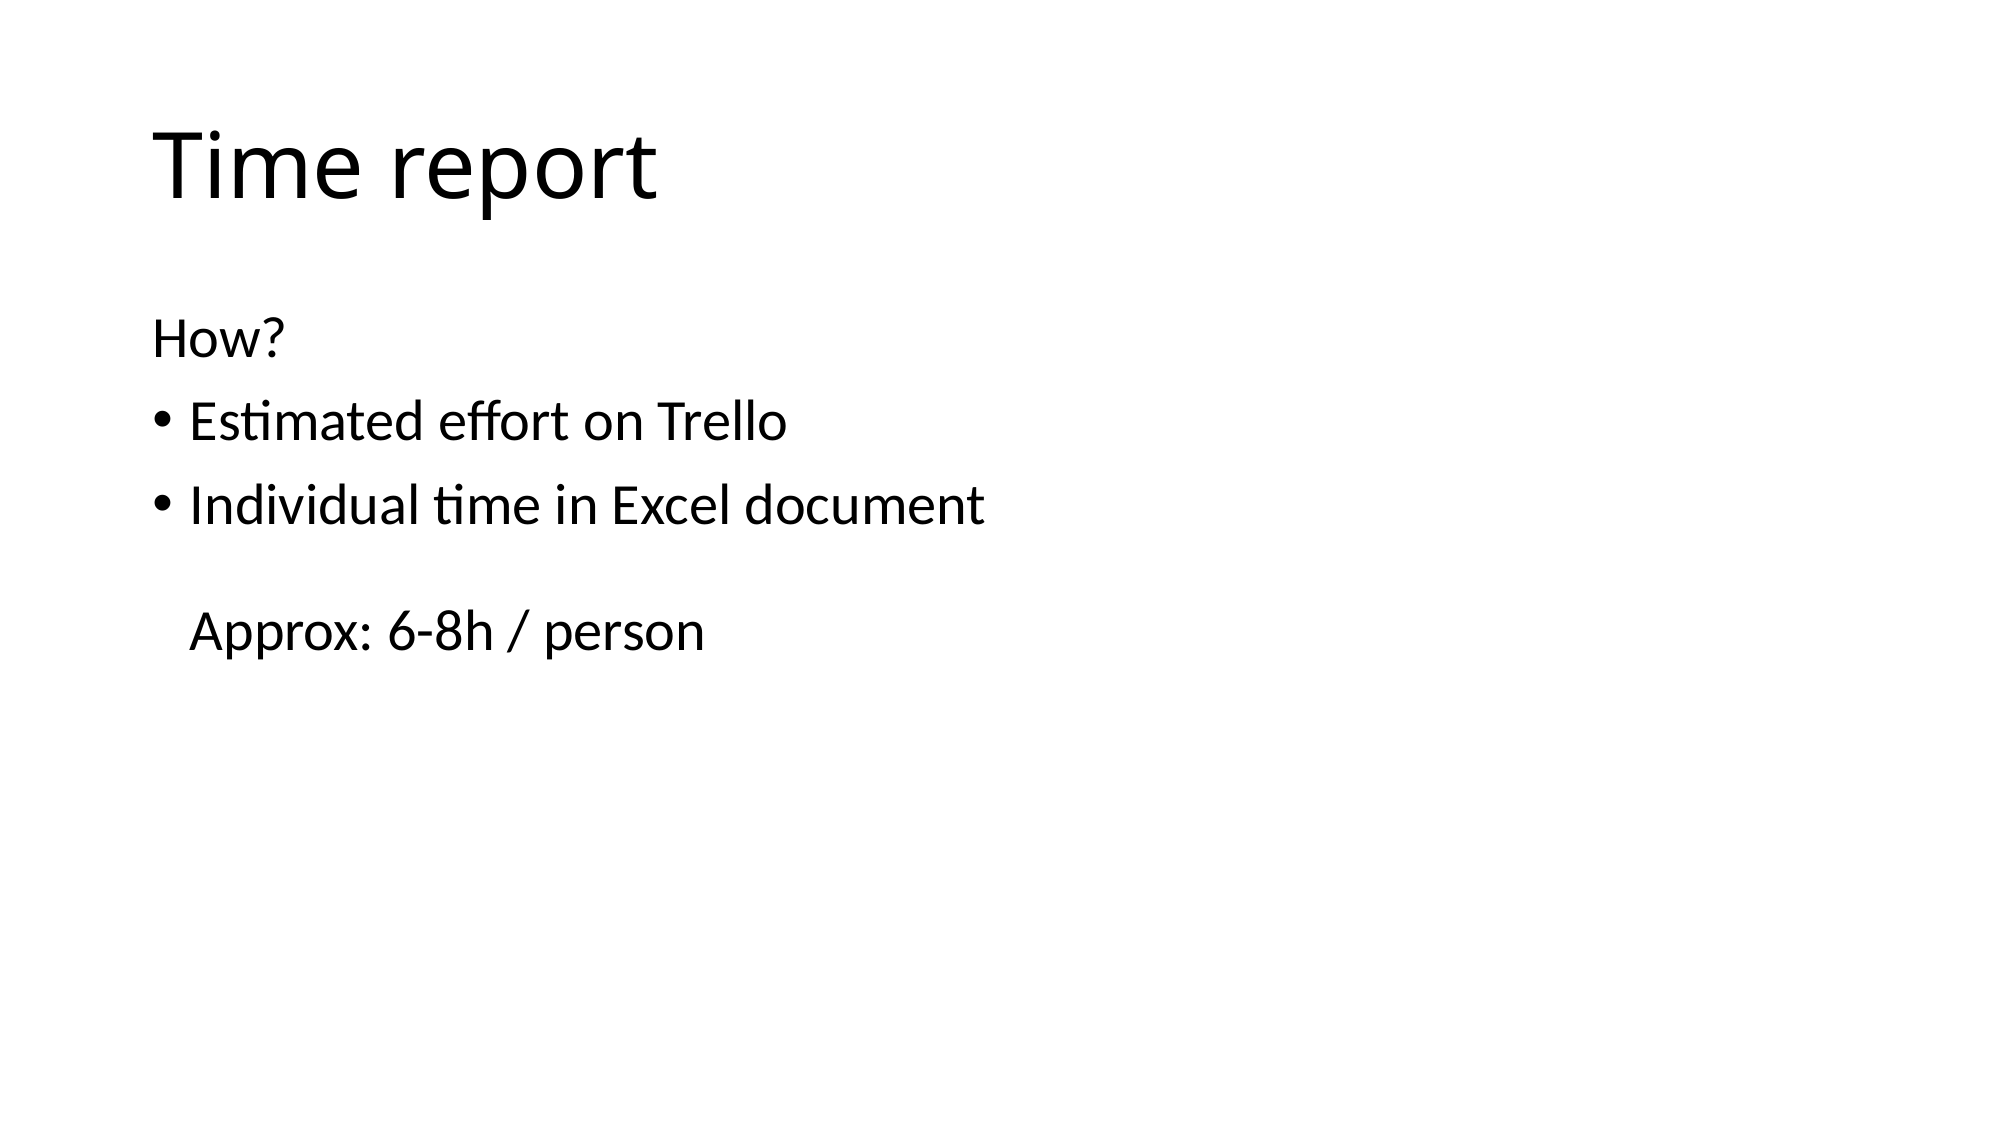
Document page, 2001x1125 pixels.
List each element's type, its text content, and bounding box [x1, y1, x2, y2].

title Time report [137, 59, 1863, 278]
list How? Estimated effort on Trello Individual time in Excel document Approx: 6-8h / person [137, 299, 1863, 1014]
